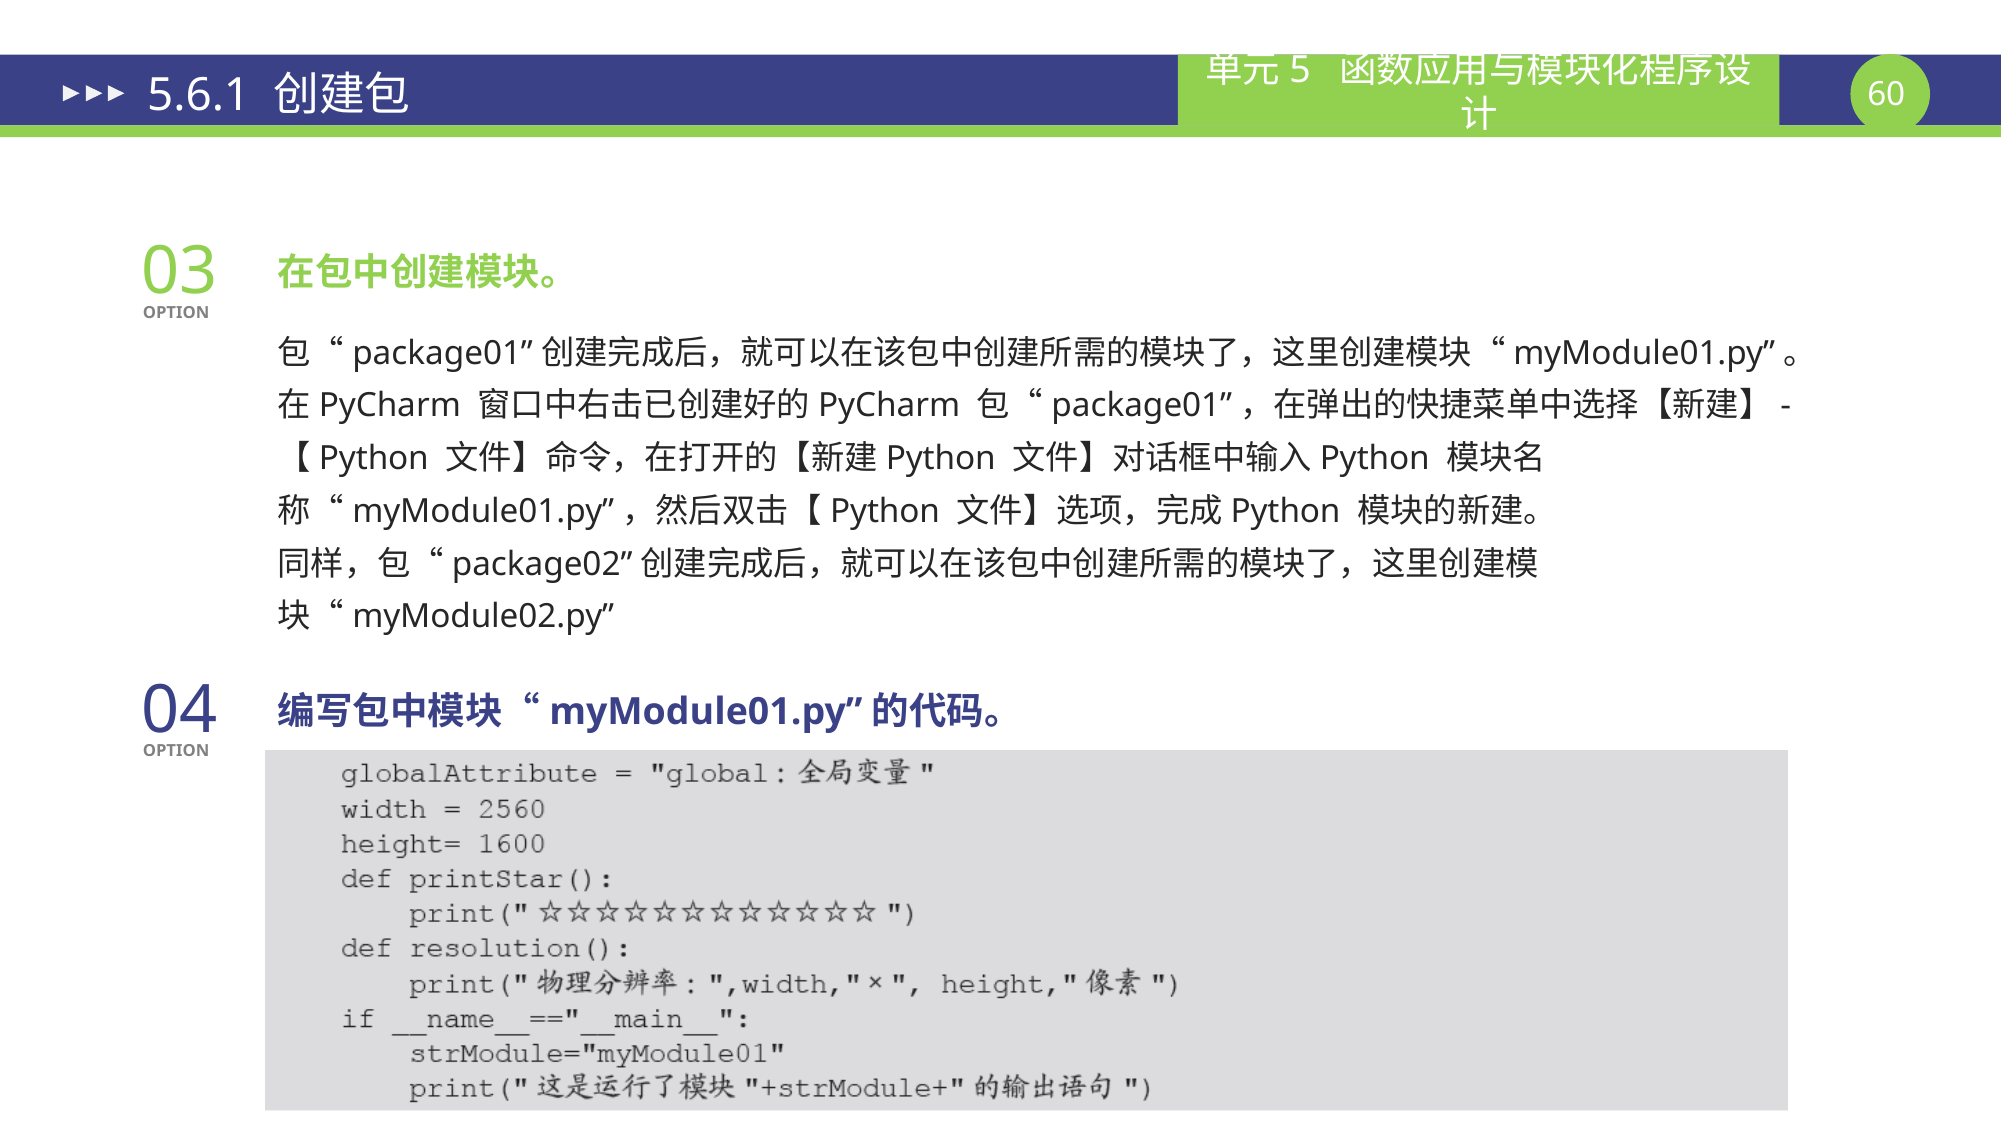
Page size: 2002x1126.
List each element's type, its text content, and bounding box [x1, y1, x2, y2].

text_box 包“package01”创建完成后，就可以在该包中创建所需的模块了，这里创建模块“myModule01.py”。在PyCharm 窗口中右击已创建好的PyCharm 包“package01”，在弹出的快捷菜单中选择【新建】-【Python 文件】命令，在打开的【新建Python 文件】对话框中输入Python 模块名称“myModule01.py”，然后双击【Python 文件】选项，完成Python 模块的新建。 同样，包“package02”创建完成后，就可以在该包中创建所需的模块了，这里创建模块“myModule02.py” [262, 310, 1851, 642]
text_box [126, 665, 227, 769]
text_box 在包中创建模块。 [263, 226, 1126, 301]
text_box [126, 226, 227, 330]
picture [265, 750, 1789, 1112]
text_box 编写包中模块“myModule01.py”的代码。 [263, 665, 1126, 740]
title 5.6.1 创建包 [127, 59, 1207, 126]
